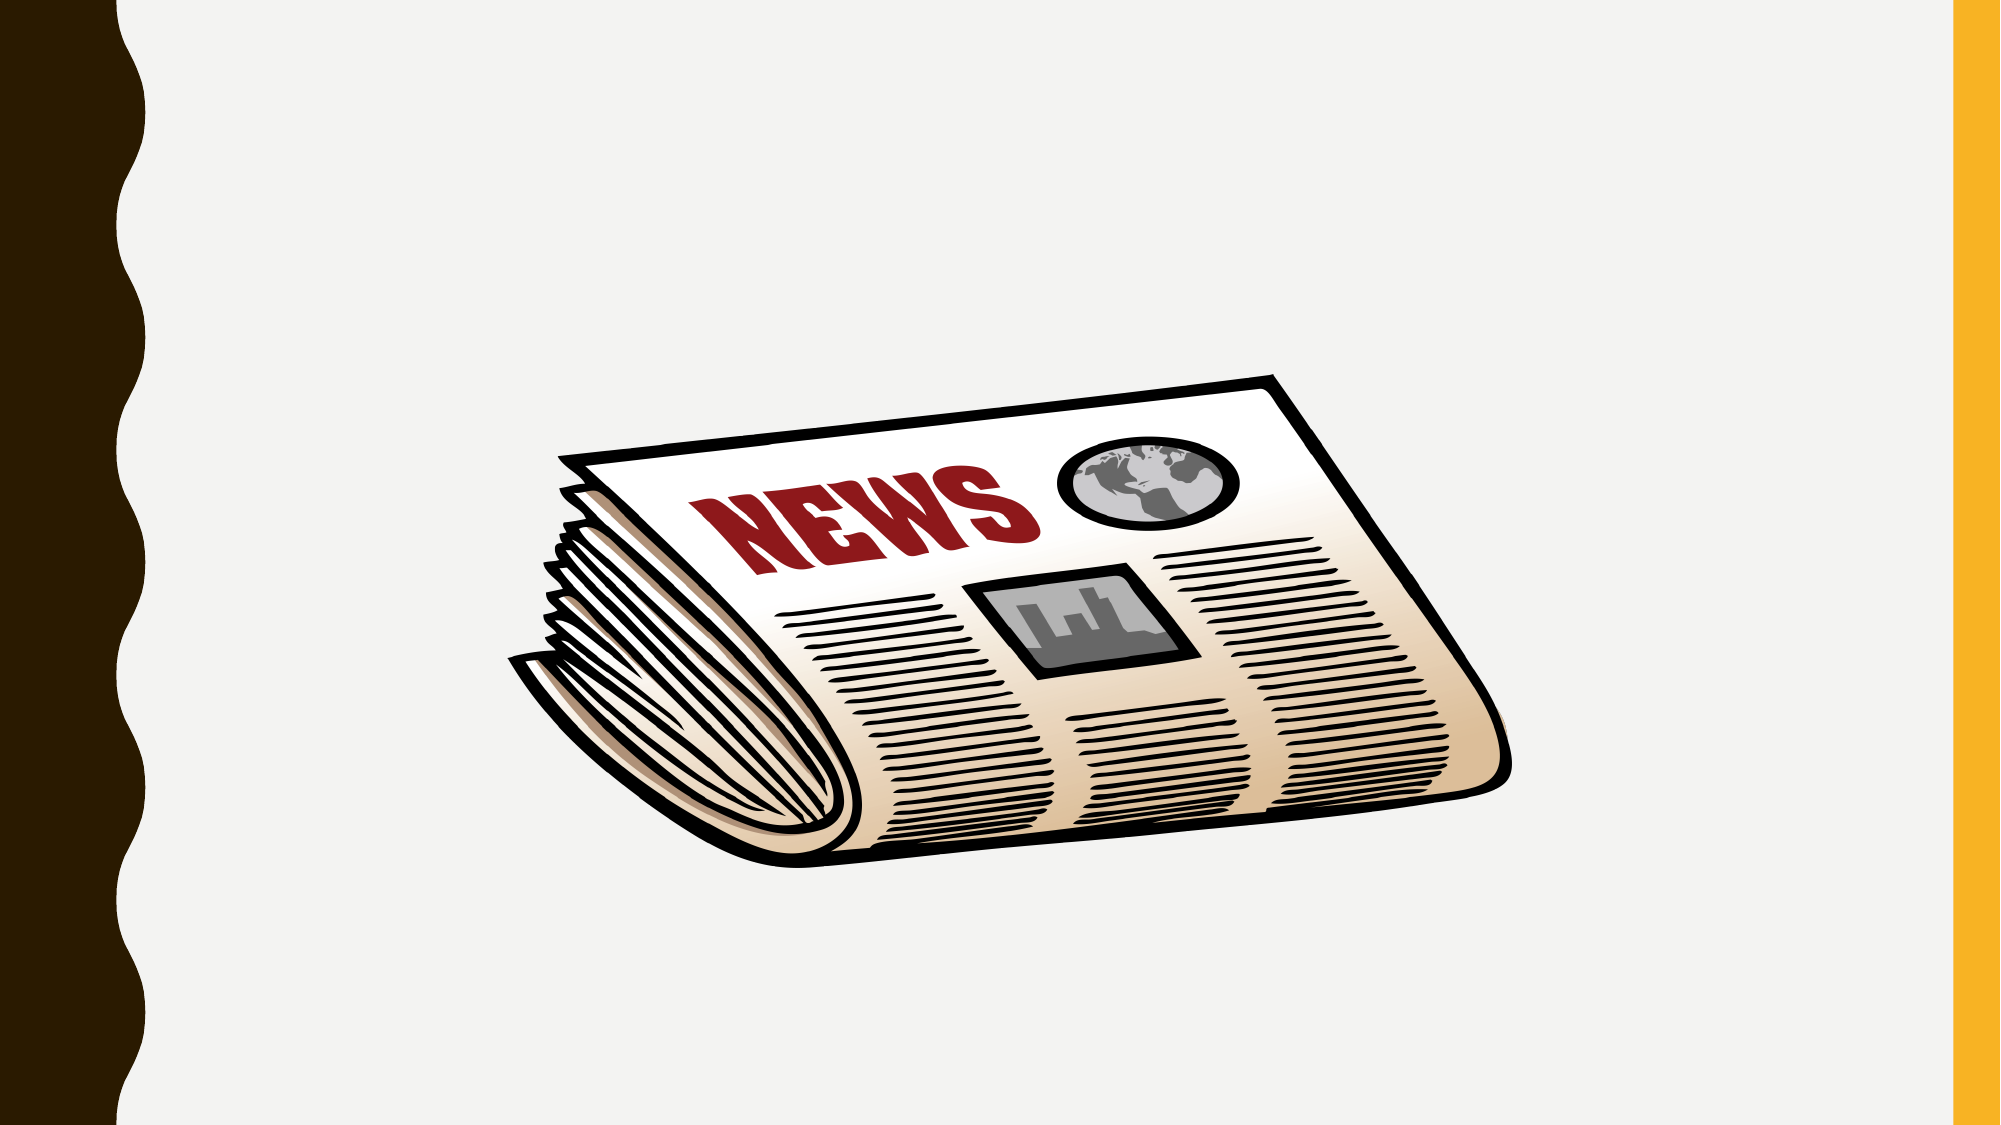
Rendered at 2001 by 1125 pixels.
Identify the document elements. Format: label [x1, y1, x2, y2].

picture [507, 374, 1512, 868]
